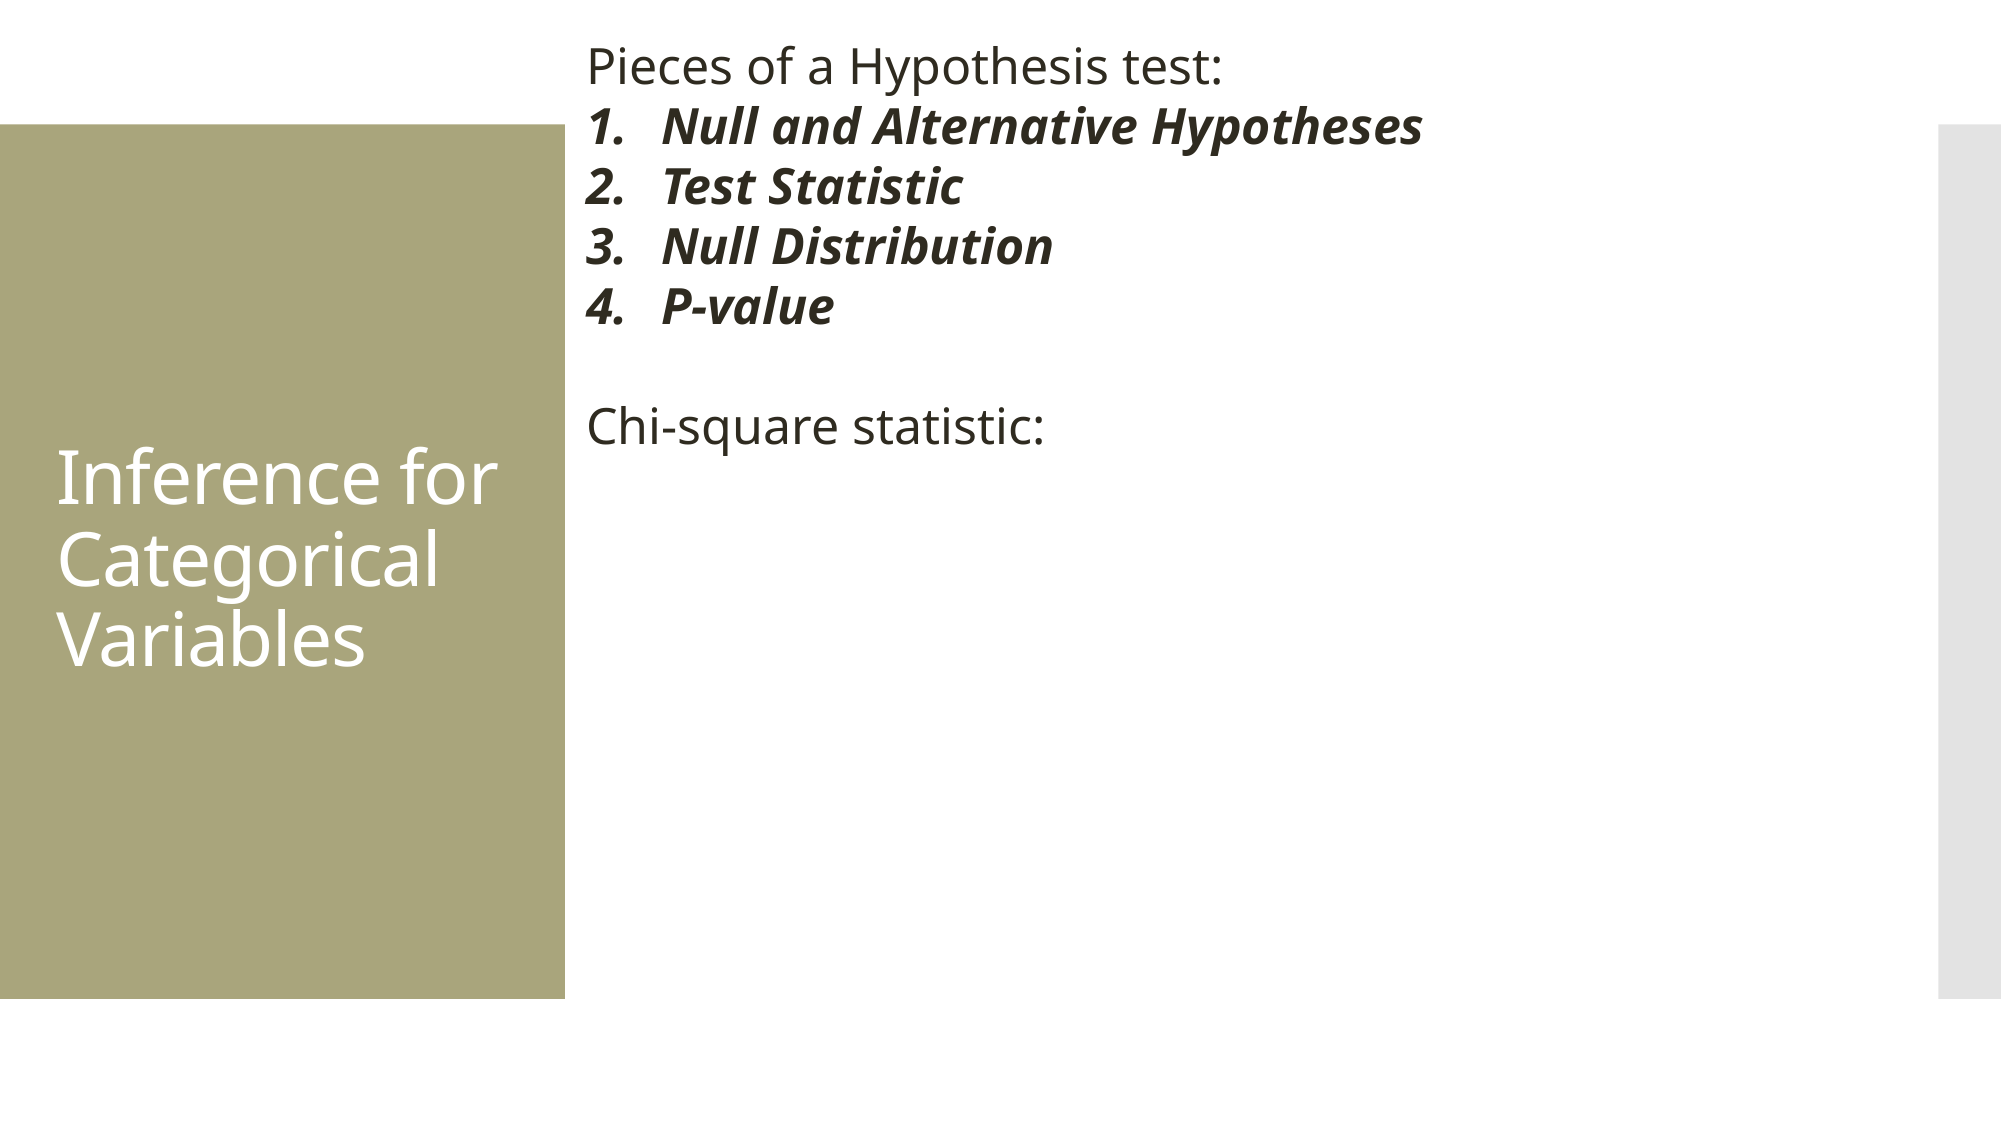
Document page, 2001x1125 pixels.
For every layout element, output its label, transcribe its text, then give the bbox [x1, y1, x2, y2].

title Inference for Categorical Variables [41, 184, 525, 940]
